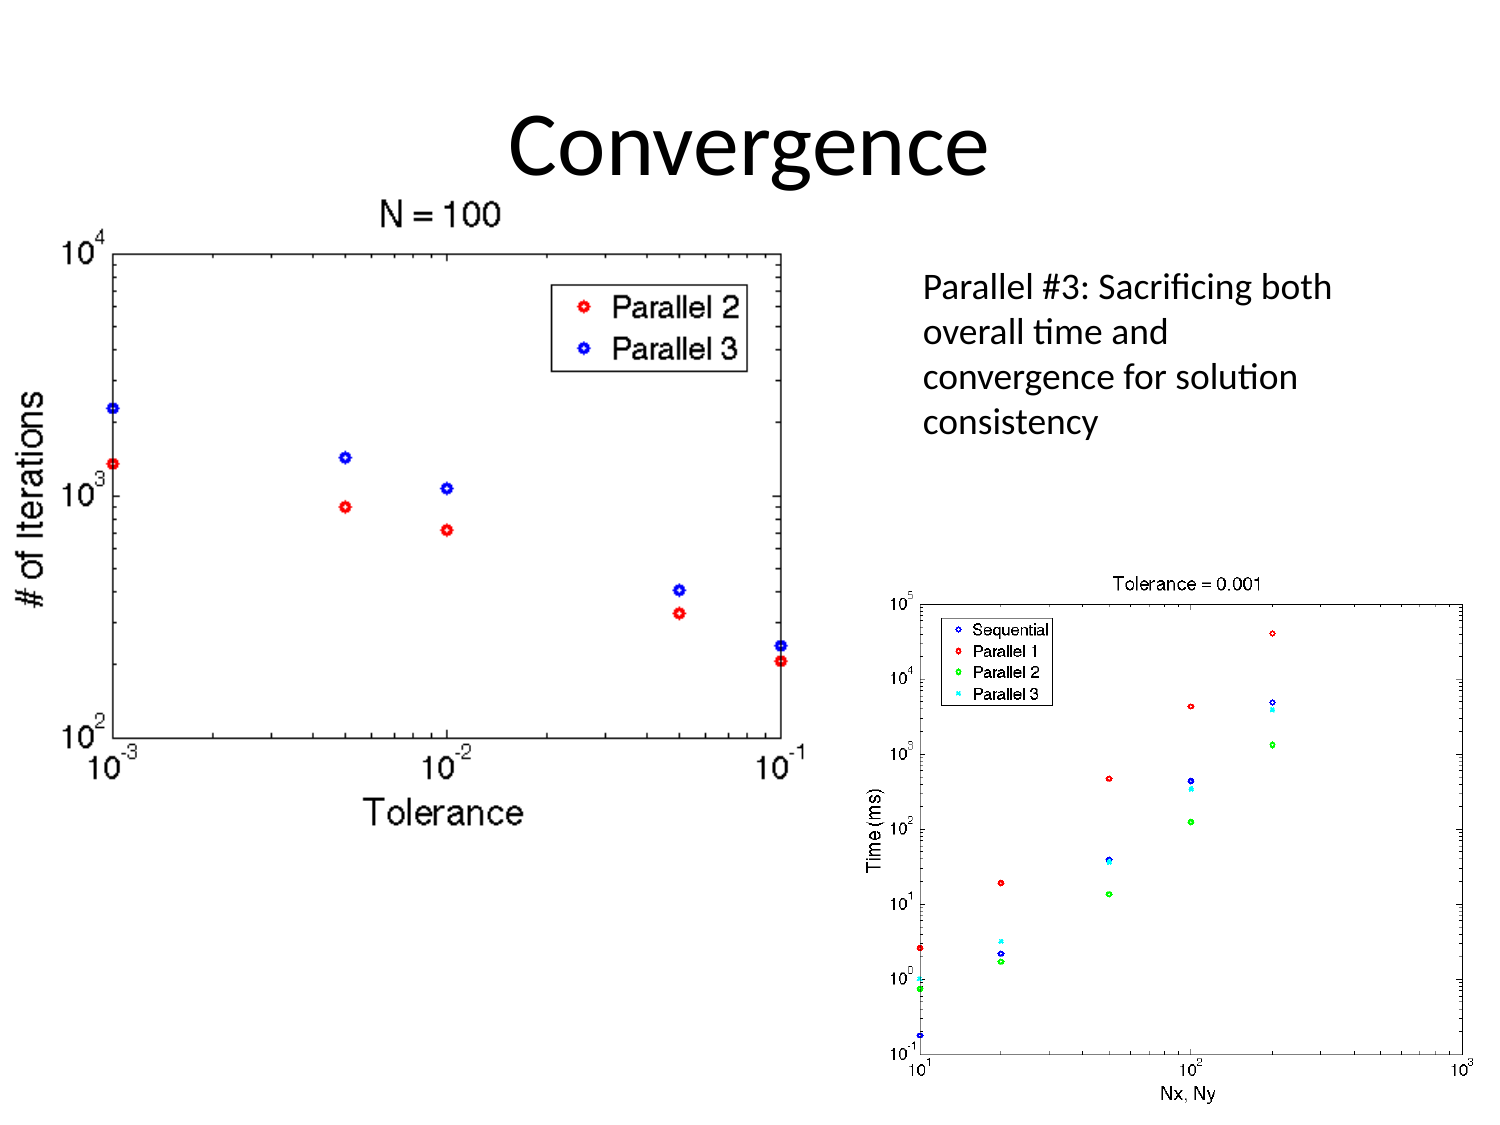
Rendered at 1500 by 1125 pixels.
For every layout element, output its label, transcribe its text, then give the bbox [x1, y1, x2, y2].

text_box Parallel #3: Sacrificing both overall time and convergence for solution consistency [908, 254, 1381, 450]
title Convergence [75, 45, 1425, 233]
picture [0, 192, 1500, 1115]
